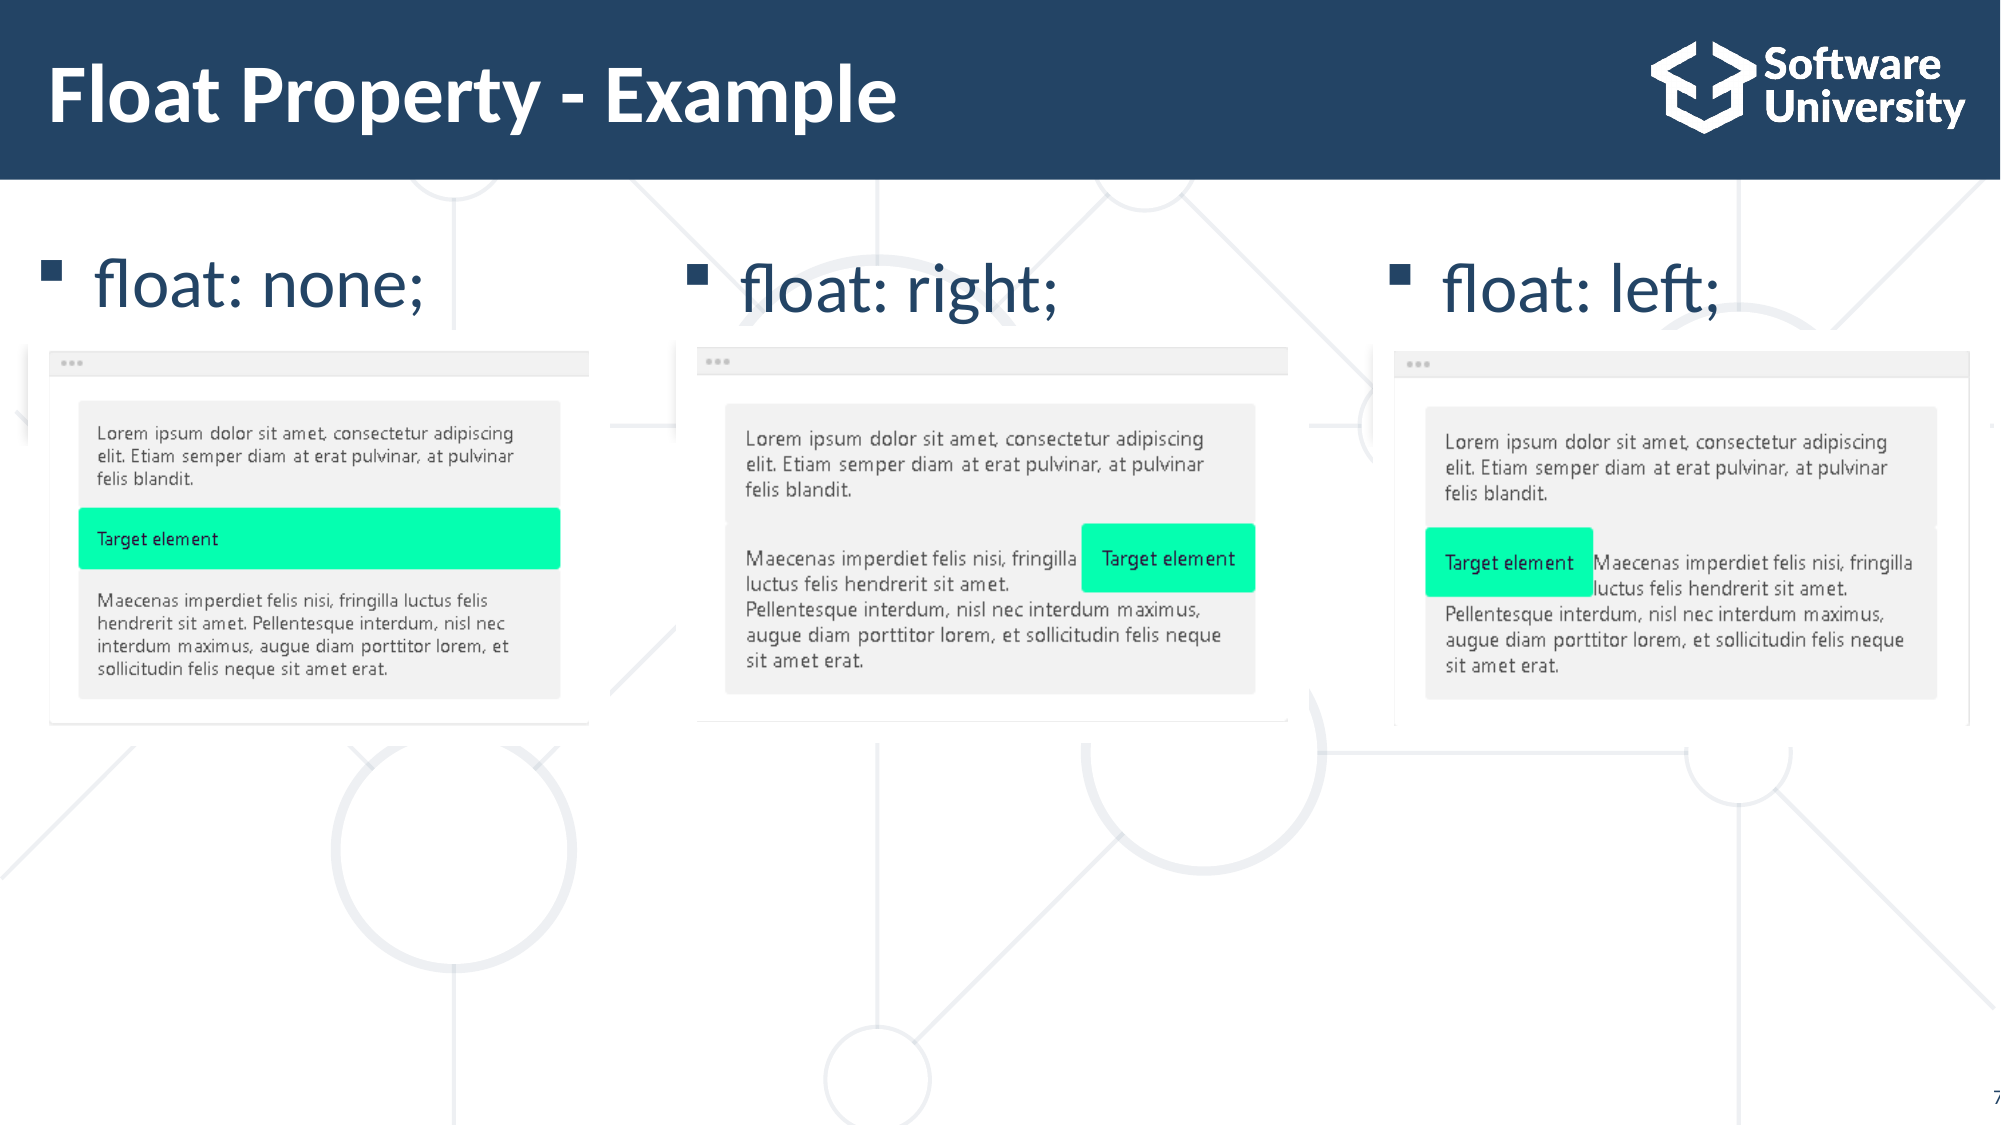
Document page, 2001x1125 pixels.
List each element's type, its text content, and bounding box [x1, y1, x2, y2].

text_box float: right; [663, 245, 1366, 1125]
text_box float: left; [1366, 245, 1990, 1125]
title Float Property - Example [31, 16, 1625, 162]
picture [1651, 41, 1966, 134]
list float: none; [17, 245, 663, 1125]
picture [48, 350, 590, 726]
picture [696, 346, 1288, 723]
picture [1393, 350, 1970, 727]
slide_number 7 [1990, 1057, 2000, 1117]
